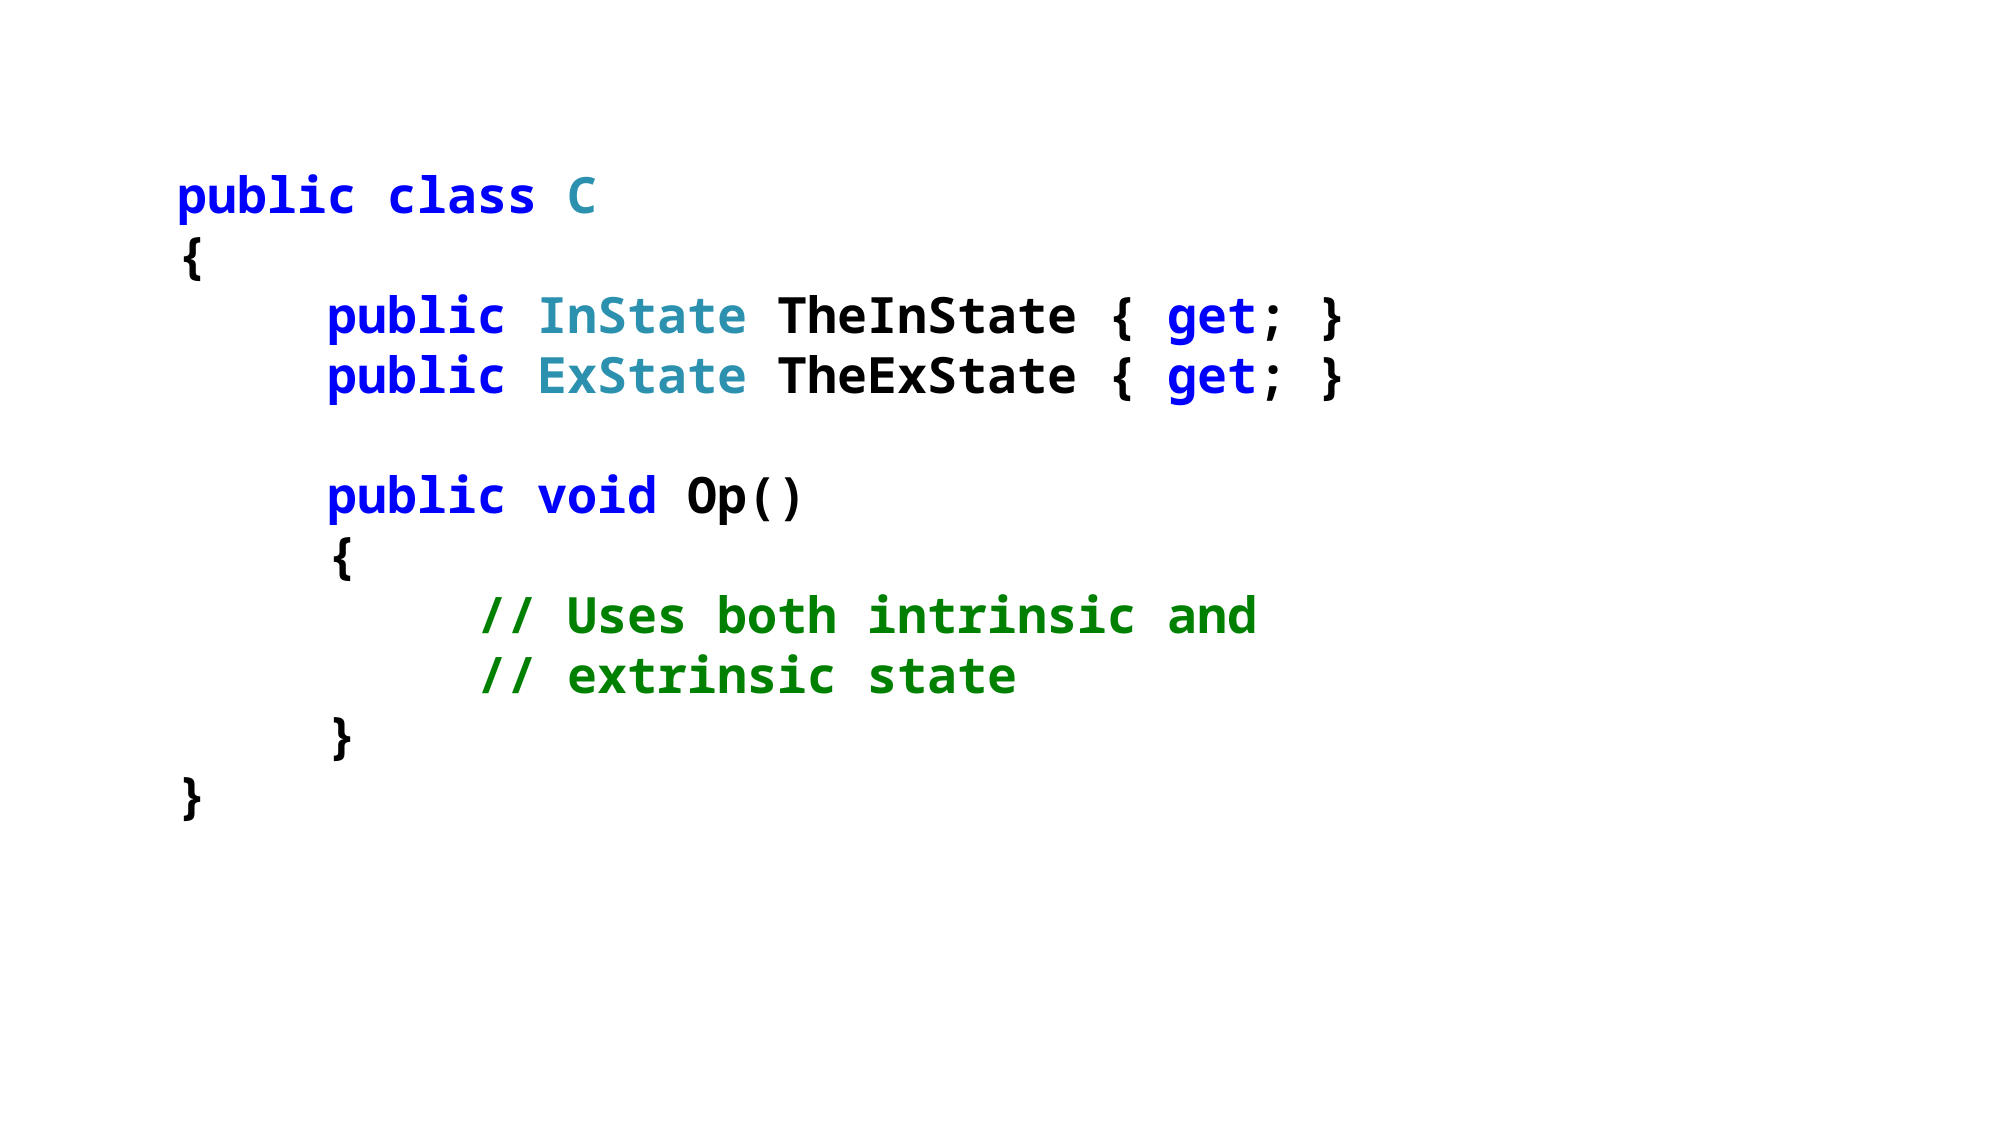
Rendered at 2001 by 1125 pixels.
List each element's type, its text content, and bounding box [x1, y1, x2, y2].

text_box public class C { public InState TheInState { get; } public ExState TheExState { get; } public void Op() { // Uses both intrinsic and // extrinsic state } } [162, 156, 1819, 871]
